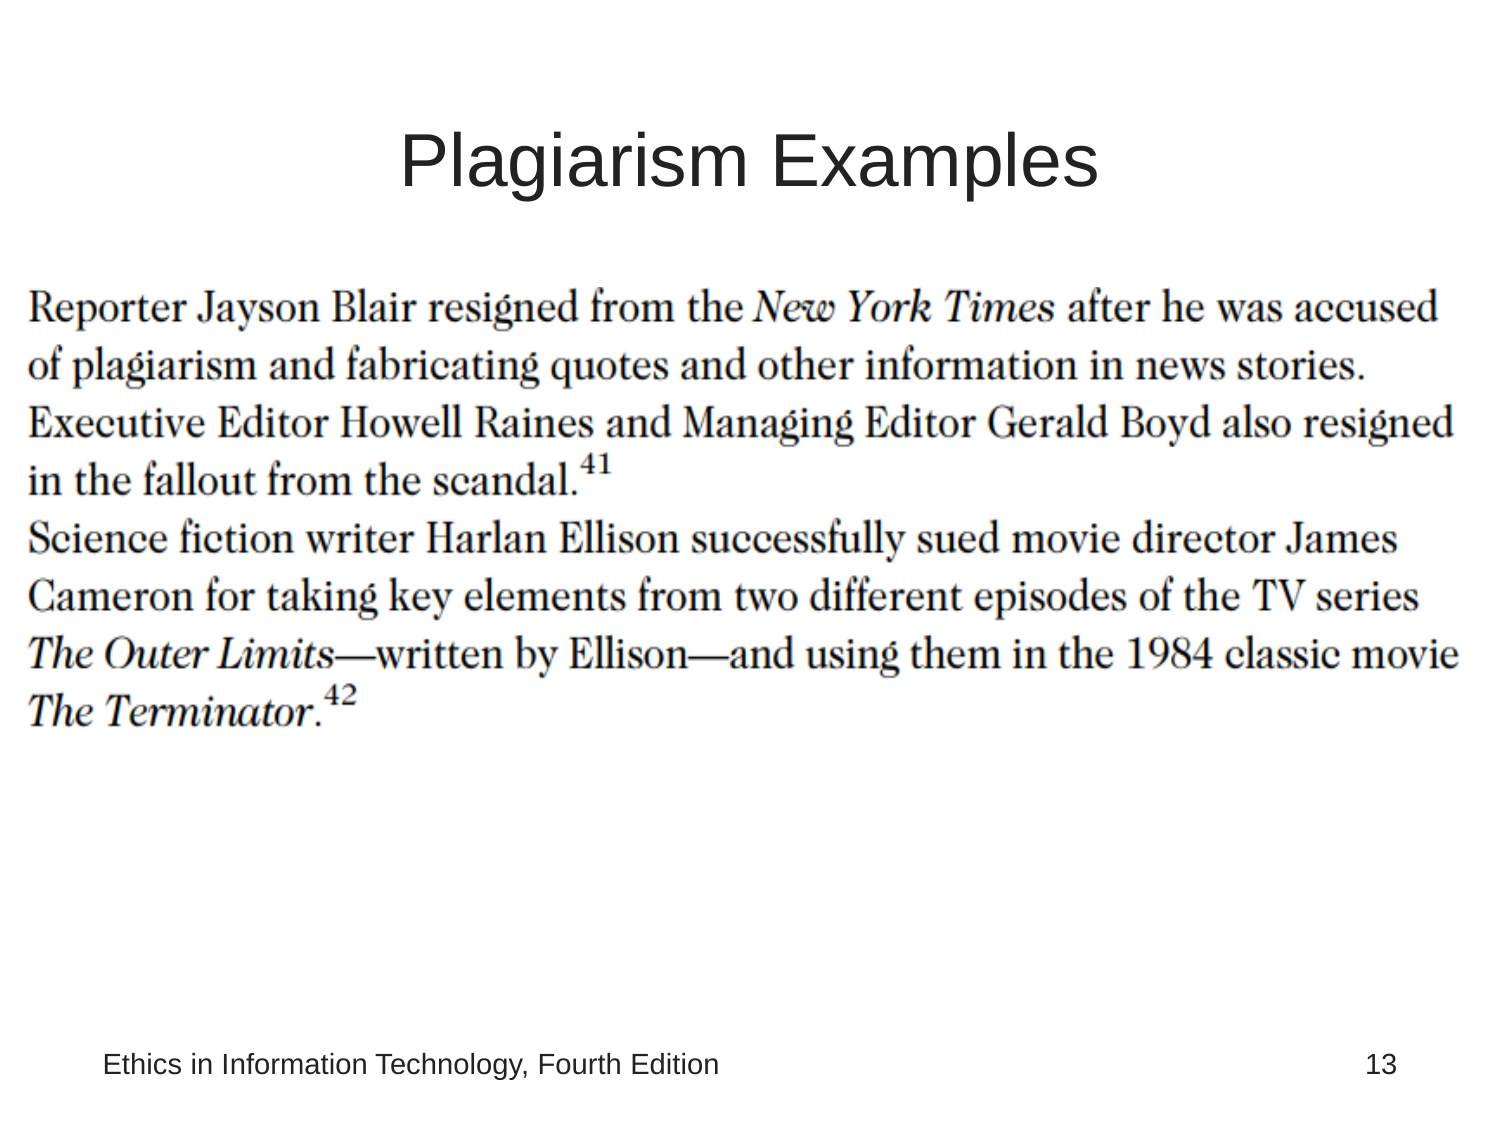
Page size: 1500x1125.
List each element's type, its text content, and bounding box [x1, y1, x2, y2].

text_box Ethics in Information Technology, Fourth Edition [87, 1037, 1299, 1100]
text_box 13 [1299, 1037, 1413, 1100]
picture [25, 287, 1467, 918]
title Plagiarism Examples [87, 62, 1413, 250]
